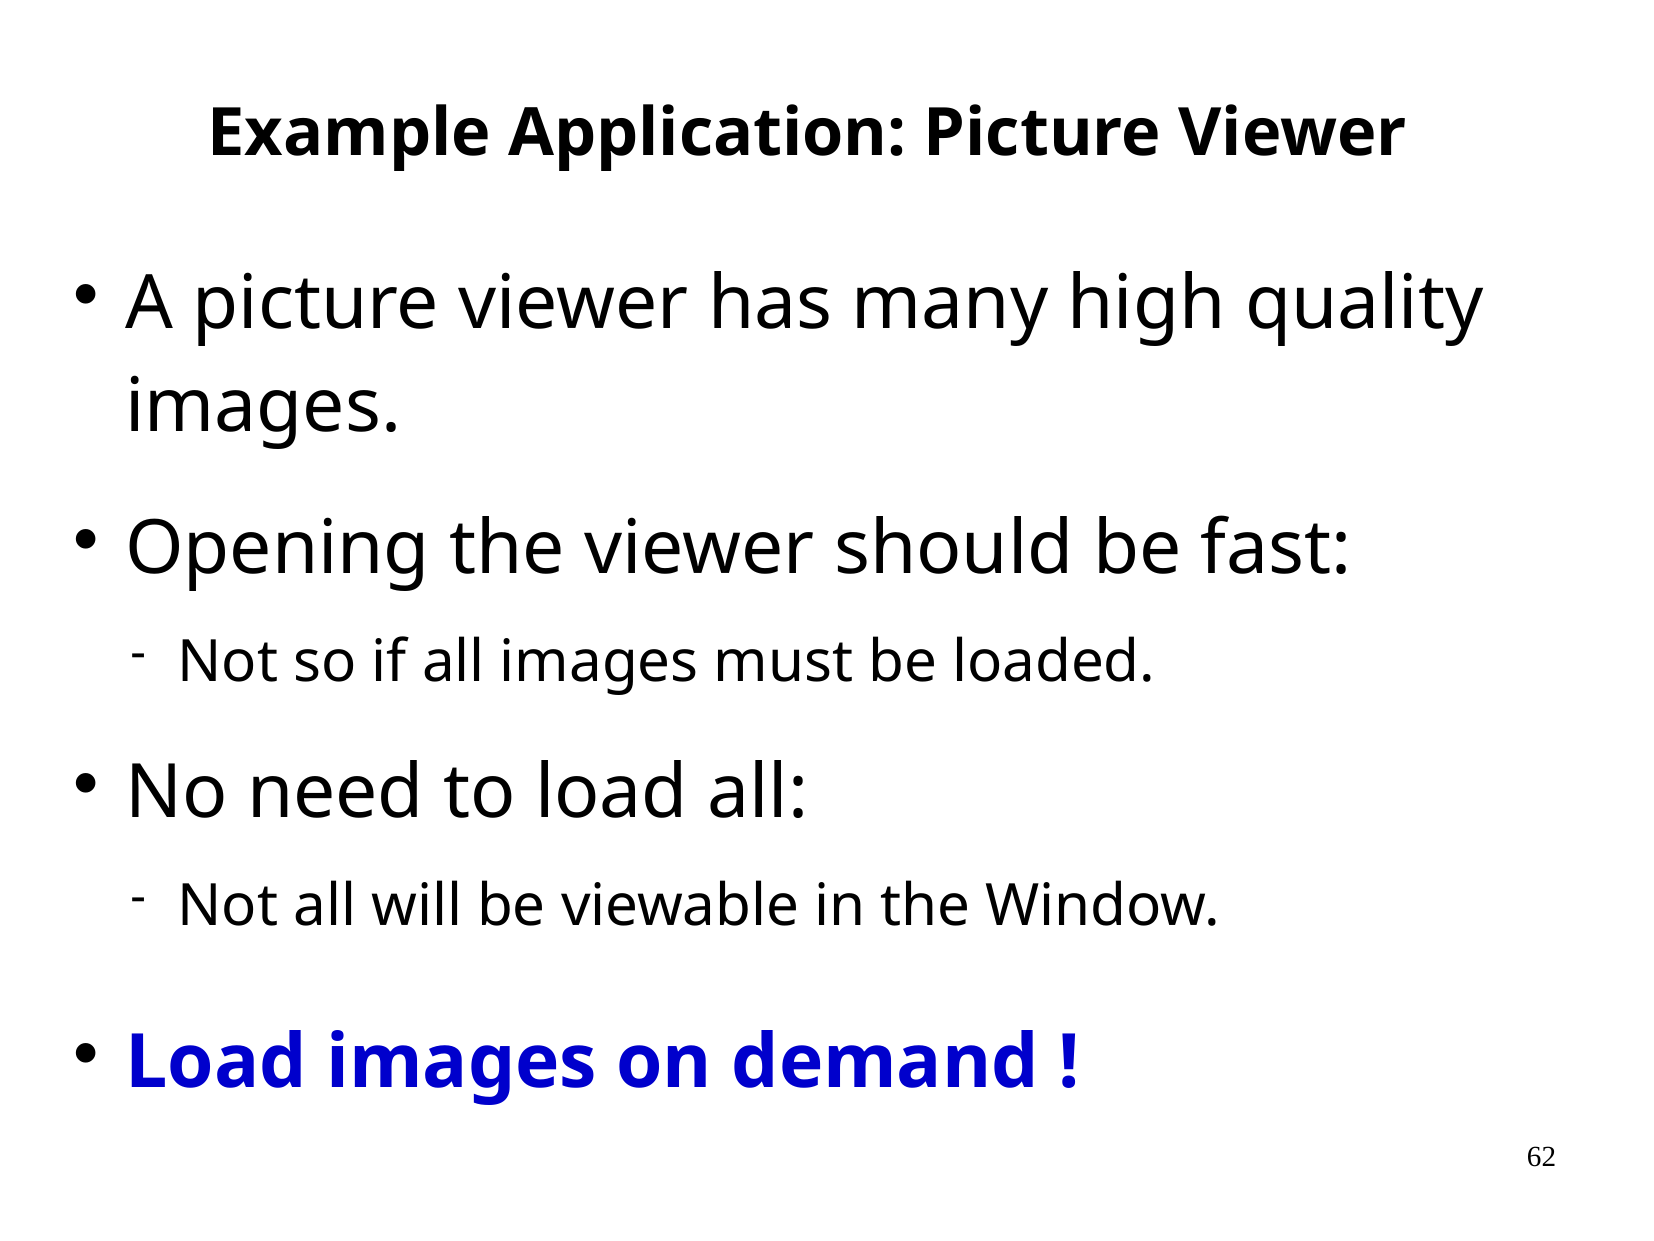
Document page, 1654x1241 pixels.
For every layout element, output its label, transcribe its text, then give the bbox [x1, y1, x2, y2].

list A picture viewer has many high quality images. Opening the viewer should be fast: Not so if all images must be loaded. No need to load all: Not all will be viewable in the Window. Load images on demand ! [39, 232, 1654, 1171]
title Example Application: Picture Viewer [26, 45, 1589, 178]
